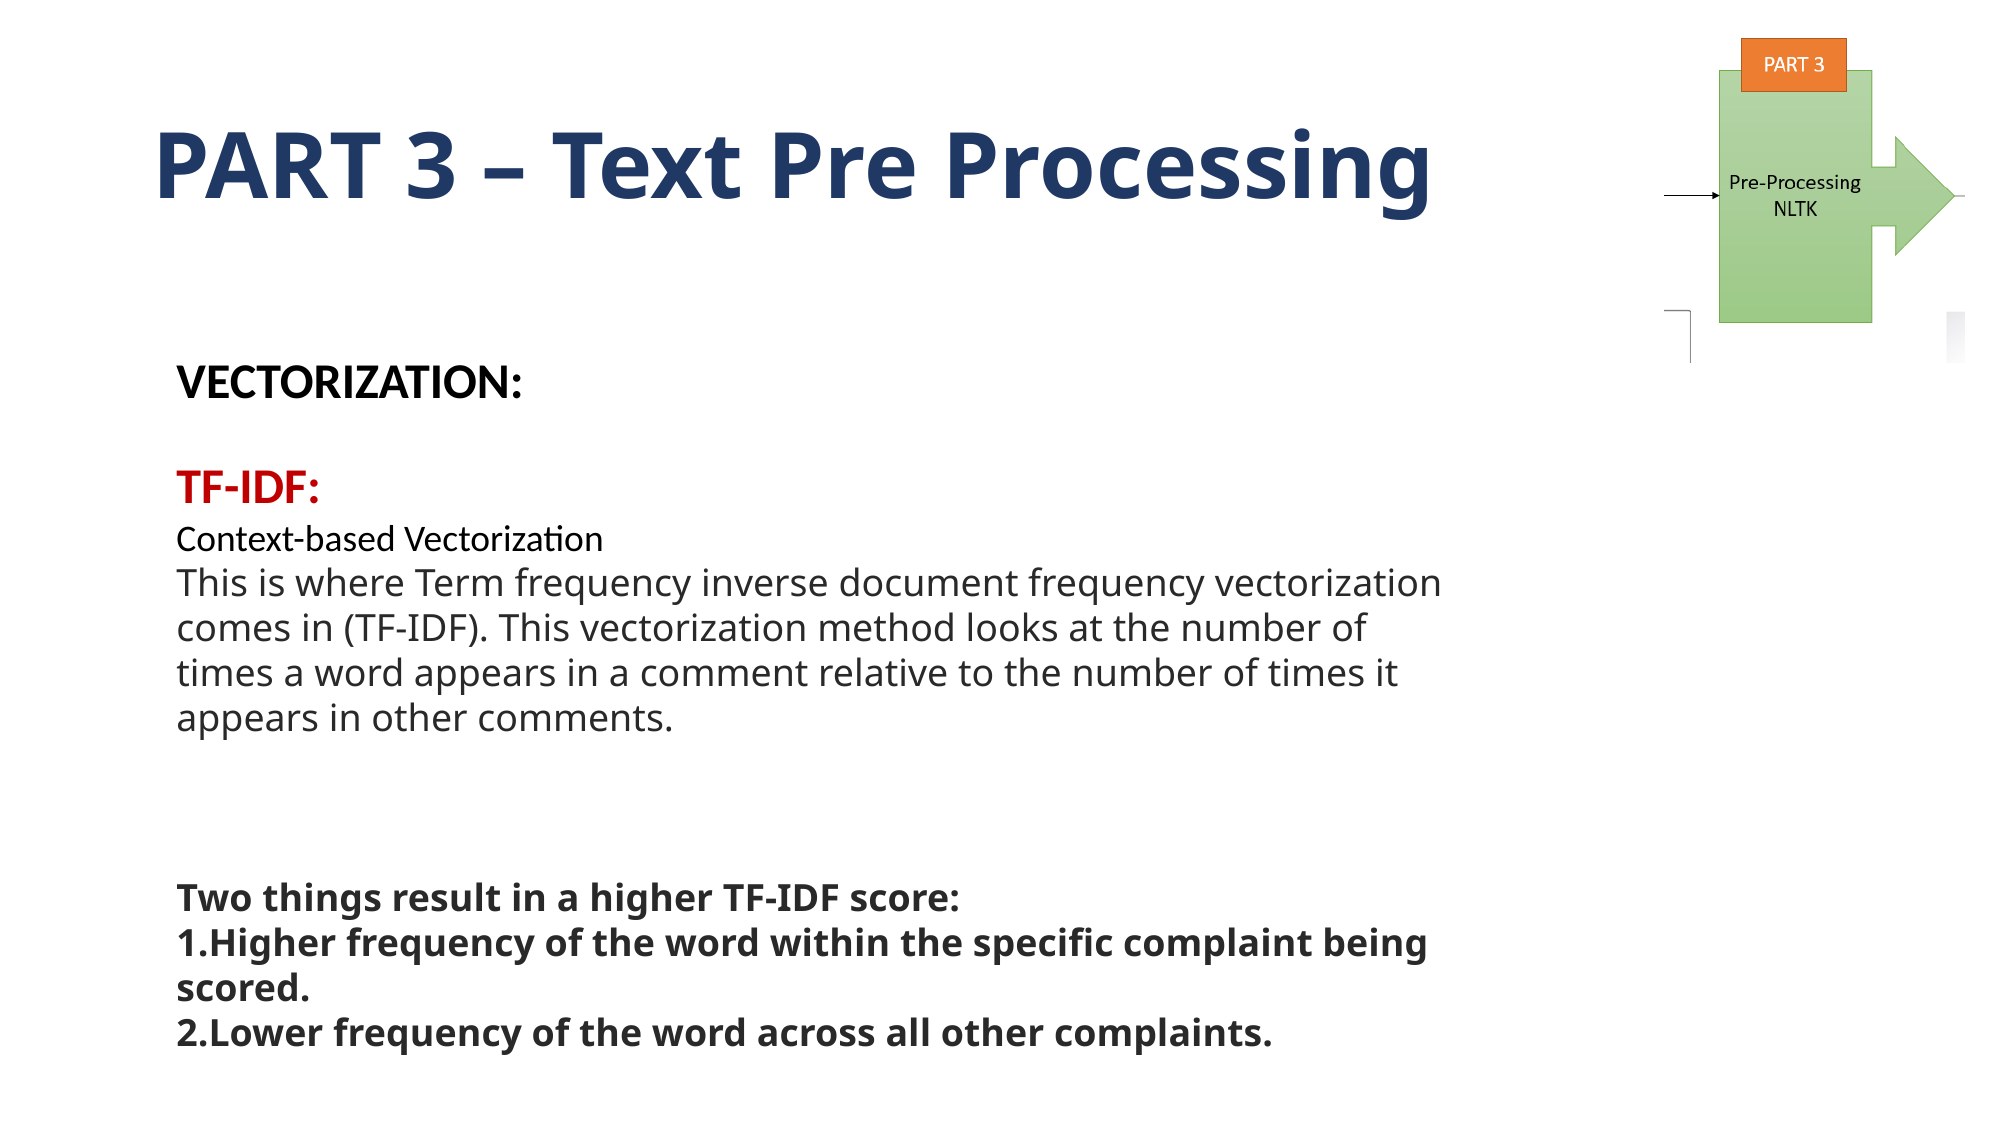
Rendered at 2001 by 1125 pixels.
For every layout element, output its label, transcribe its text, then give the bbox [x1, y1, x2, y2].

title PART 3 – Text Pre Processing [137, 59, 1664, 278]
text_box VECTORIZATION: TF-IDF: Context-based Vectorization This is where Term frequency inverse document frequency vectorization comes in (TF-IDF). This vectorization method looks at the number of times a word appears in a comment relative to the number of times it appears in other comments. Two things result in a higher TF-IDF score: Higher frequency of the word within the specific complaint being scored. Lower frequency of the word across all other complaints. [161, 341, 1479, 1107]
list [1664, 13, 1965, 363]
